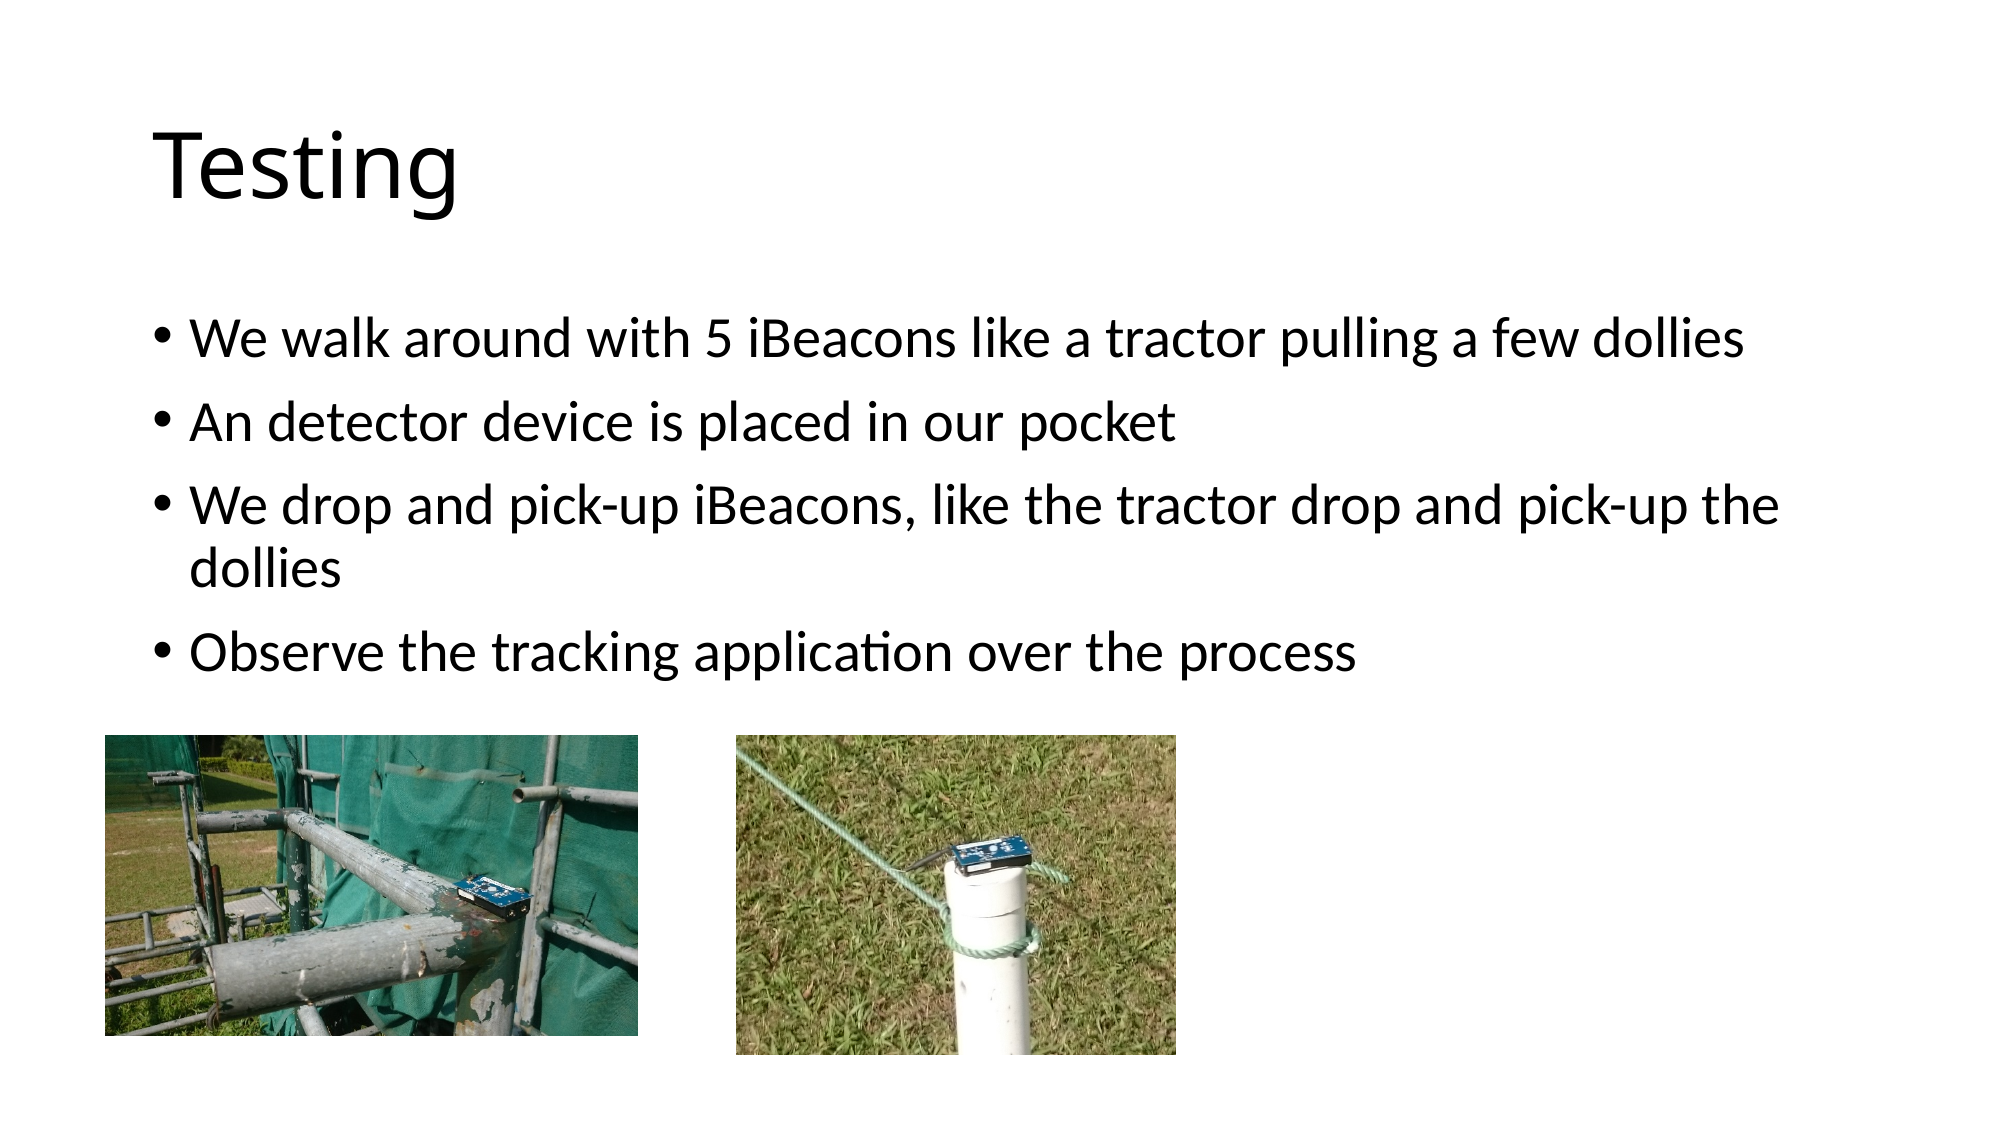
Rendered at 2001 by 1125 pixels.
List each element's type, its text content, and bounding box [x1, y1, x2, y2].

list We walk around with 5 iBeacons like a tractor pulling a few dollies An detector device is placed in our pocket We drop and pick-up iBeacons, like the tractor drop and pick-up the dollies Observe the tracking application over the process [137, 299, 1863, 1014]
title Testing [137, 59, 1863, 278]
picture [105, 735, 638, 1036]
picture [736, 735, 1176, 1055]
